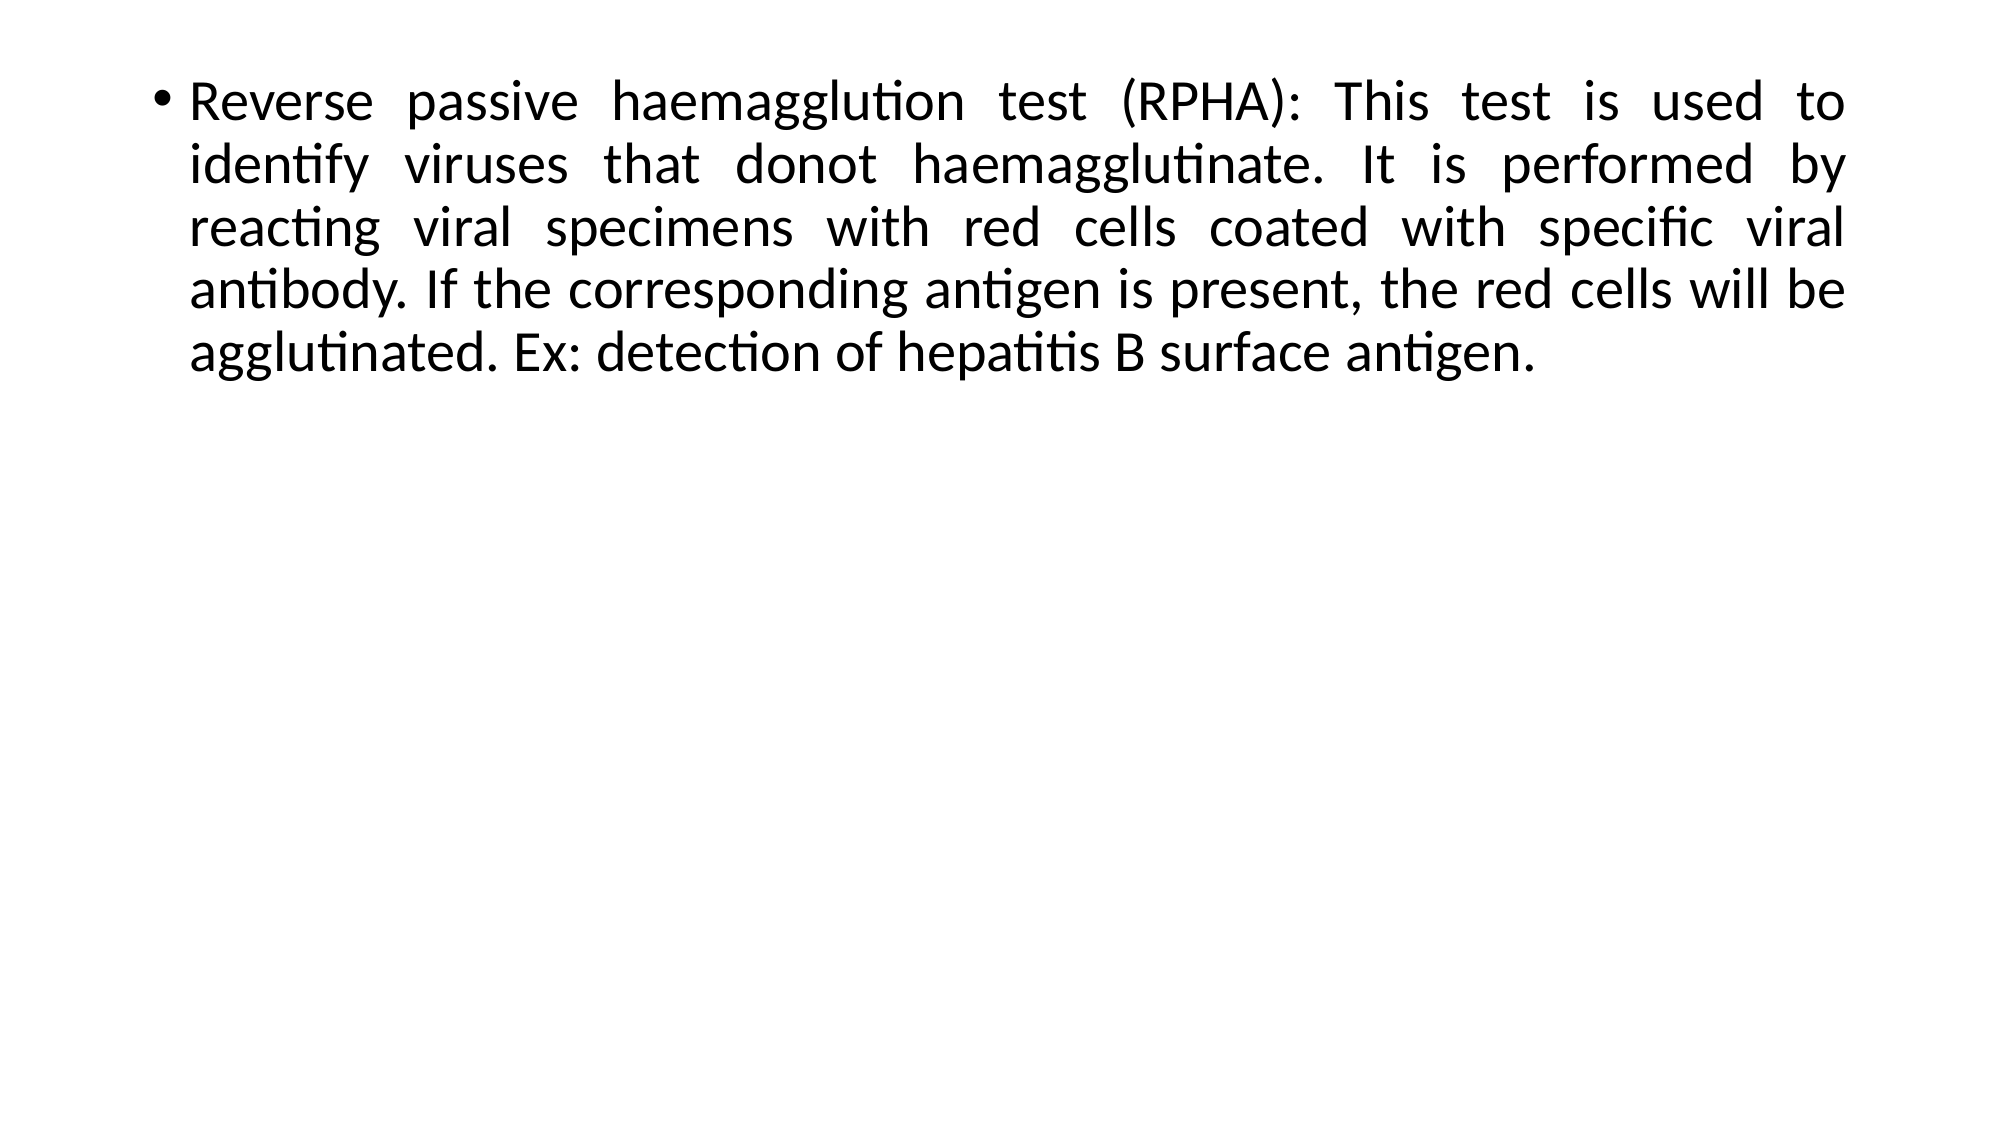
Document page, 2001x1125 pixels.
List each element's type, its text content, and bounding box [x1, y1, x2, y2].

list Reverse passive haemagglution test (RPHA): This test is used to identify viruses that donot haemagglutinate. It is performed by reacting viral specimens with red cells coated with specific viral antibody. If the corresponding antigen is present, the red cells will be agglutinated. Ex: detection of hepatitis B surface antigen. [137, 62, 1863, 1014]
